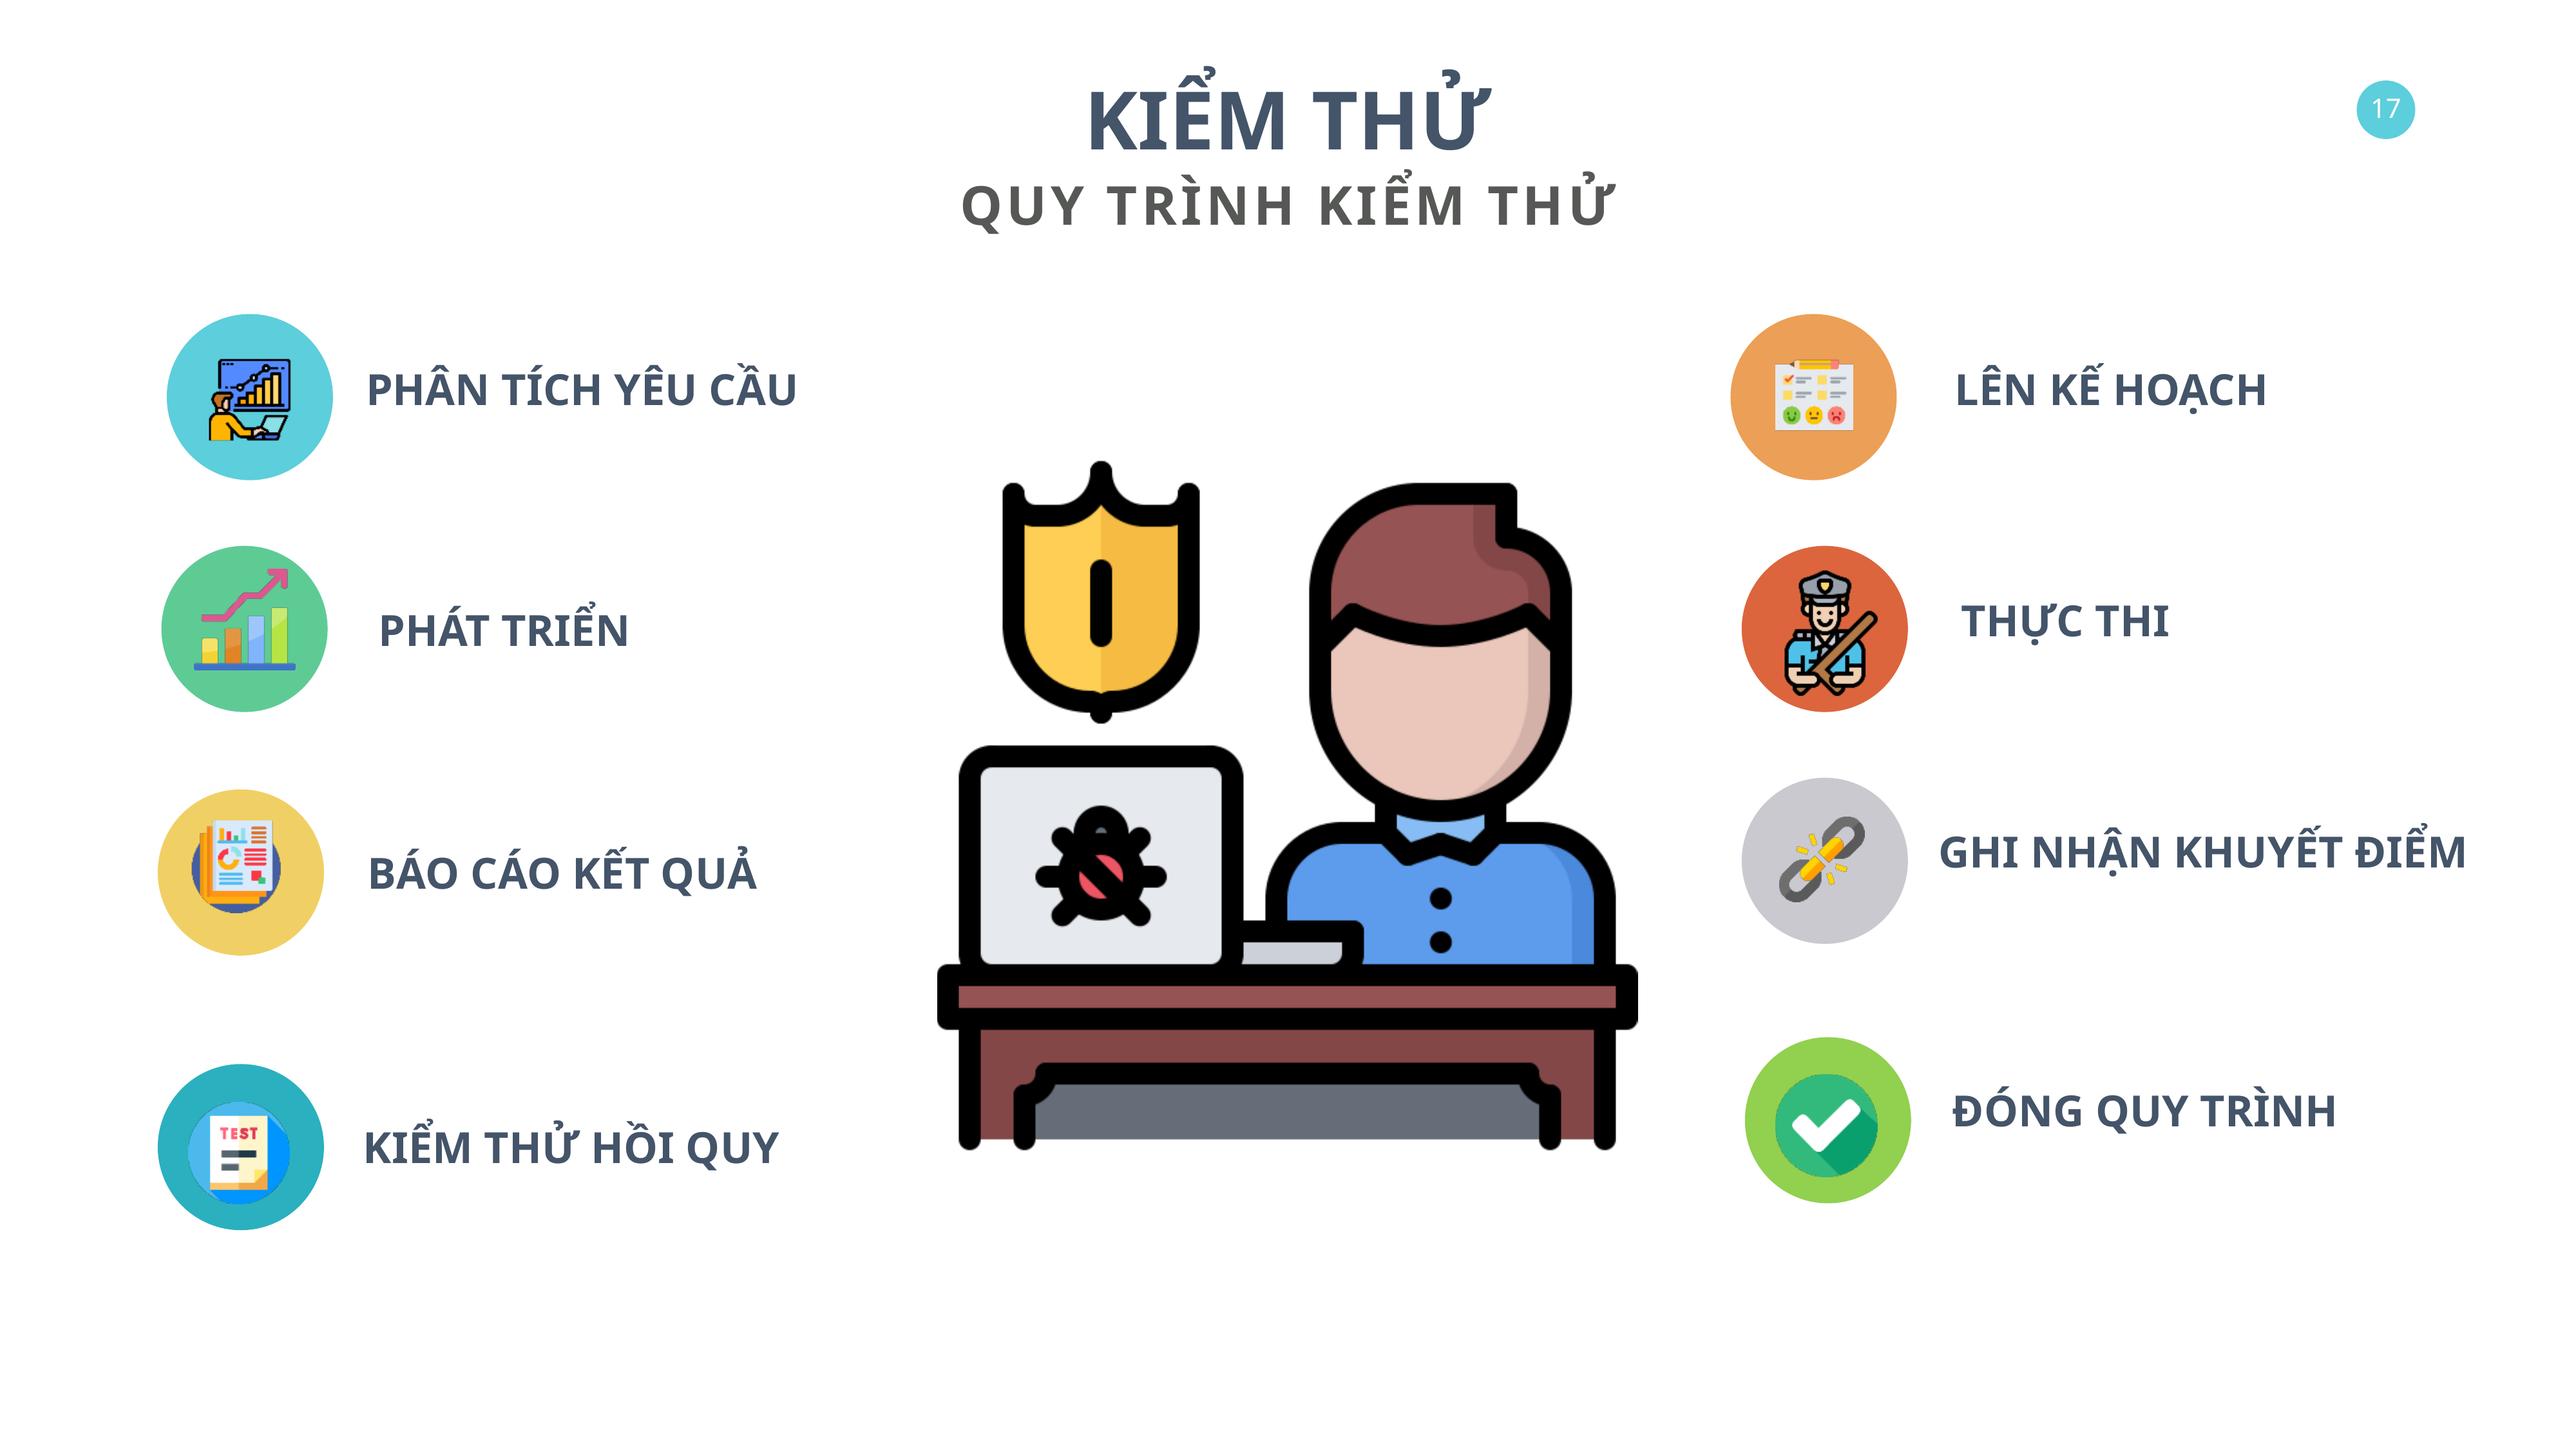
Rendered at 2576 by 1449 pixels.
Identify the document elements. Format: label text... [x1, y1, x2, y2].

text_box LÊN KẾ HOẠCH [1945, 357, 2278, 419]
text_box KIỂM THỬ HỒI QUY [354, 1115, 790, 1177]
text_box [1890, 576, 1909, 682]
text_box [1730, 313, 1898, 481]
picture [190, 820, 283, 913]
picture [193, 569, 296, 670]
picture [1775, 356, 1853, 435]
text_box [157, 1063, 325, 1231]
text_box PHÁT TRIỂN [369, 598, 640, 660]
text_box BÁO CÁO KẾT QUẢ [358, 841, 767, 902]
text_box [157, 788, 325, 956]
picture [1775, 1074, 1878, 1177]
text_box [1777, 698, 1873, 713]
text_box PHÂN TÍCH YÊU CẦU [356, 357, 808, 419]
picture [1779, 817, 1865, 902]
text_box THỰC THI [1952, 589, 2180, 650]
text_box GHI NHẬN KHUYẾT ĐIỂM [1929, 819, 2478, 881]
text_box [1741, 777, 1909, 945]
text_box KIỂM THỬ [1075, 64, 1501, 166]
text_box QUY TRÌNH KIỂM THỬ [950, 166, 1626, 241]
text_box [1744, 1036, 1912, 1204]
text_box [1766, 545, 1884, 569]
text_box [1741, 575, 1760, 683]
picture [1760, 569, 1890, 698]
picture [937, 456, 1638, 1156]
text_box [160, 545, 329, 713]
picture [188, 1102, 290, 1204]
text_box ĐÓNG QUY TRÌNH [1943, 1079, 2348, 1141]
text_box [166, 313, 334, 481]
picture [206, 356, 294, 444]
